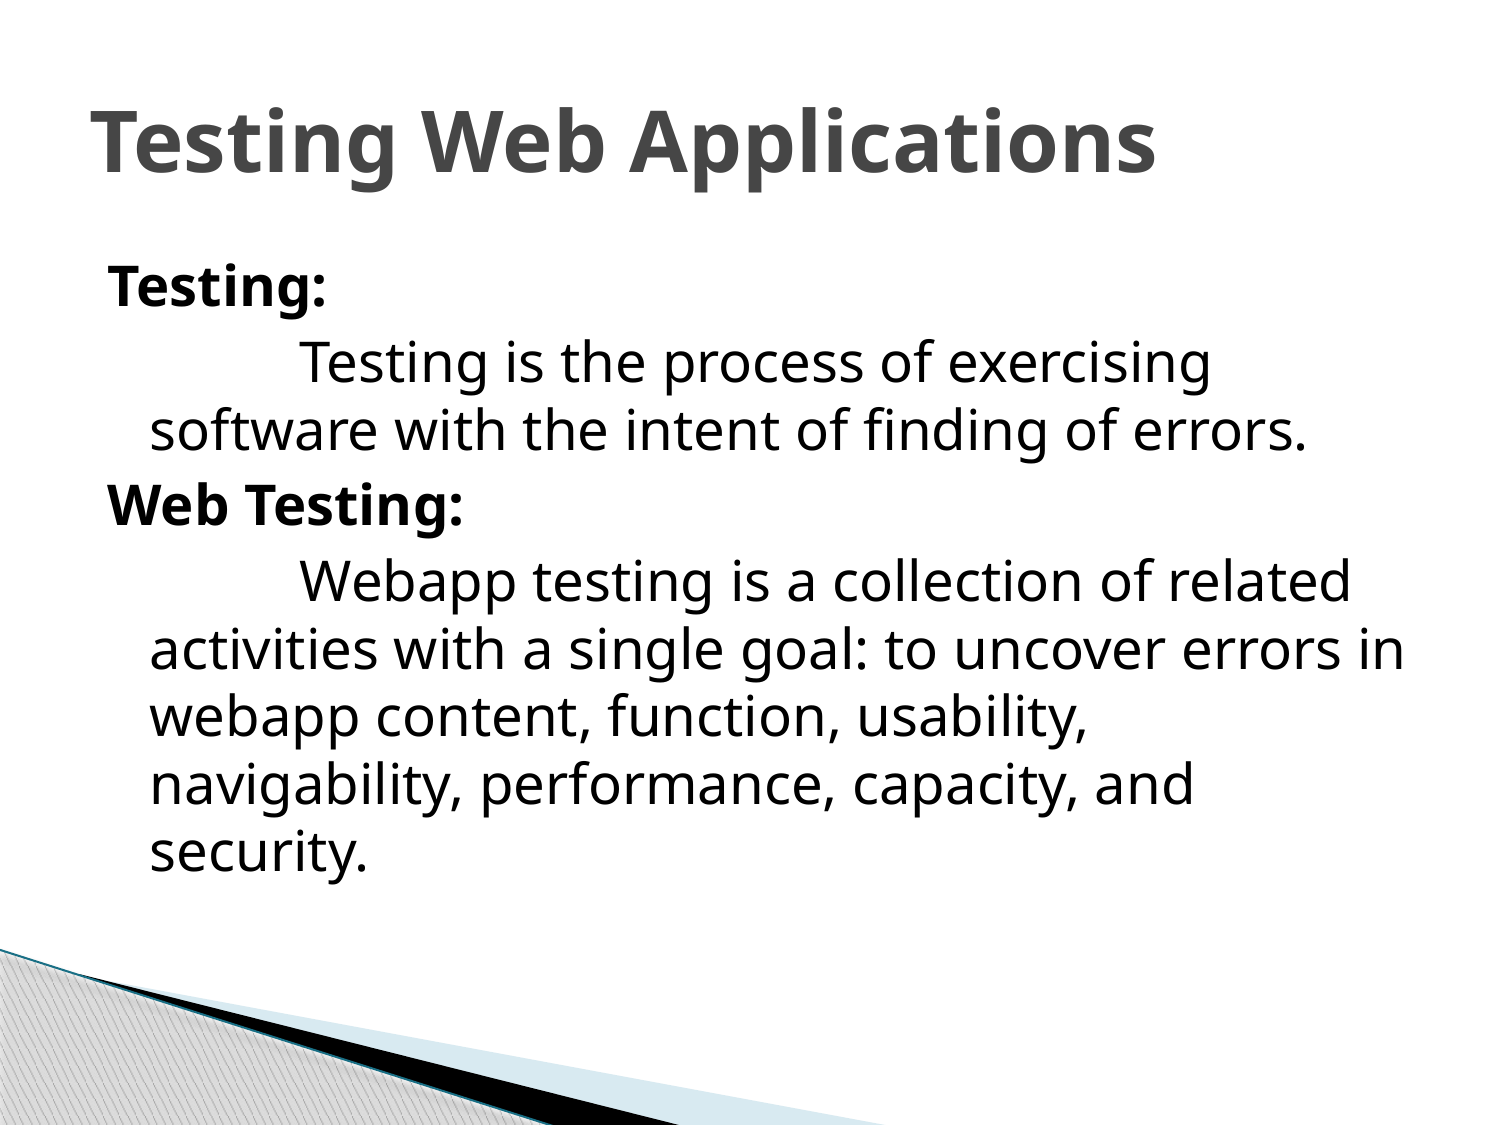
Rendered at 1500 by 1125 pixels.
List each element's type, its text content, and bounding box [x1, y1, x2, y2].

list Testing: Testing is the process of exercising software with the intent of finding of errors. Web Testing: Webapp testing is a collection of related activities with a single goal: to uncover errors in webapp content, function, usability, navigability, performance, capacity, and security. [75, 243, 1425, 986]
title Testing Web Applications [75, 45, 1425, 233]
